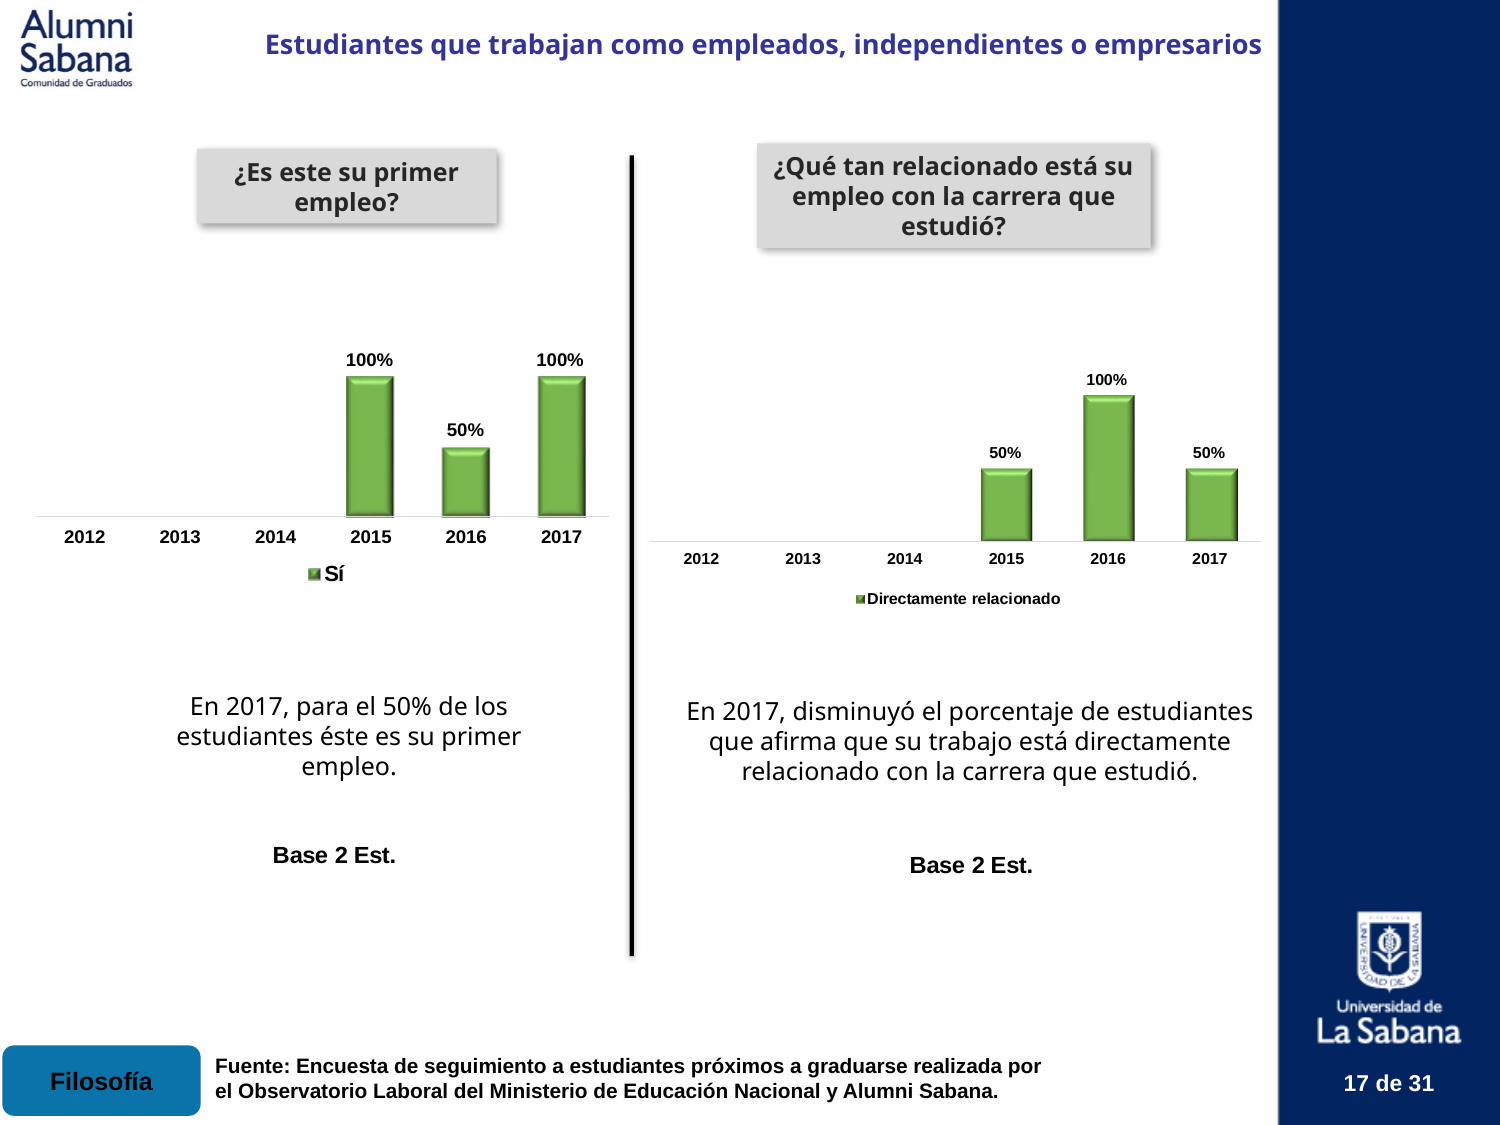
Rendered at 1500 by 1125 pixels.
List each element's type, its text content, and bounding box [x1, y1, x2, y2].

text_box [633, 328, 1277, 620]
text_box Estudiantes que trabajan como empleados, independientes o empresarios [119, 20, 1277, 68]
text_box ¿Es este su primer empleo? [196, 148, 497, 224]
picture [0, 0, 1500, 1125]
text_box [252, 832, 416, 910]
text_box ¿Qué tan relacionado está su empleo con la carrera que estudió? [757, 143, 1151, 249]
text_box En 2017, para el 50% de los estudiantes éste es su primer empleo. [132, 683, 567, 788]
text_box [743, 842, 1198, 920]
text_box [19, 332, 626, 600]
text_box En 2017, disminuyó el porcentaje de estudiantes que afirma que su trabajo está directamente relacionado con la carrera que estudió. [663, 687, 1277, 793]
